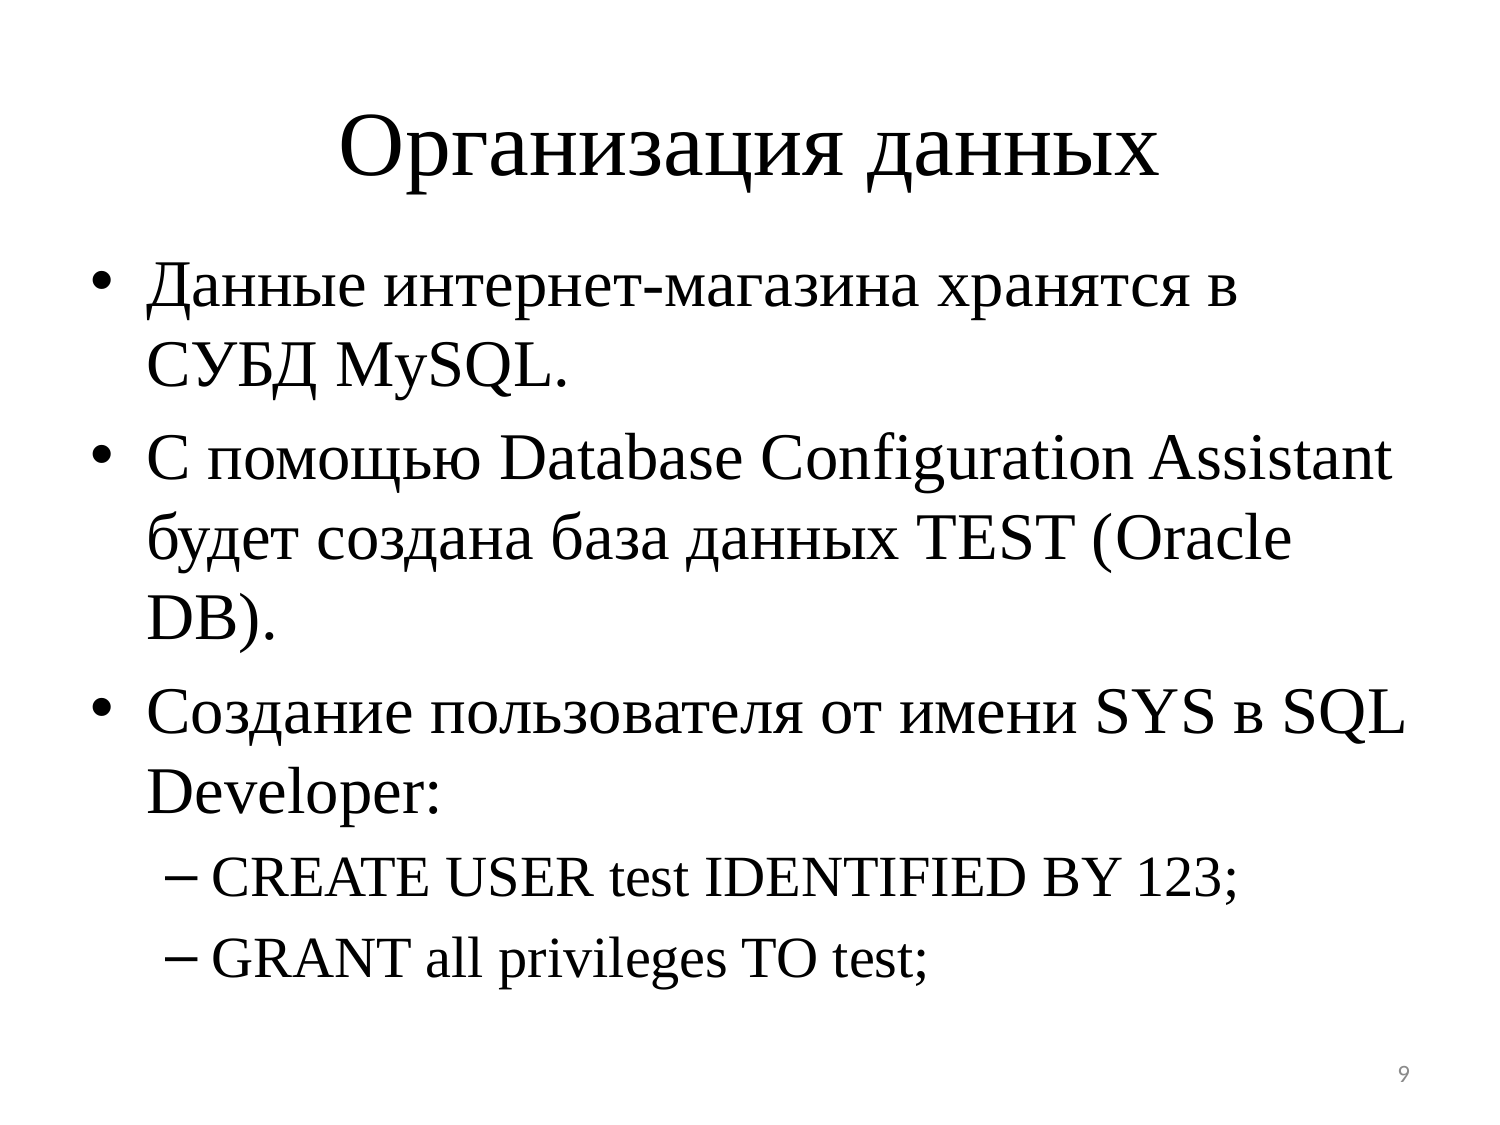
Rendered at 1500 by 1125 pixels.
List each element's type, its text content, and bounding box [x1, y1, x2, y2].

title Организация данных [75, 45, 1425, 231]
list Данные интернет-магазина хранятся в СУБД MySQL. С помощью Database Configuration Assistant будет создана база данных TEST (Oracle DB). Создание пользователя от имени SYS в SQL Developer: CREATE USER test IDENTIFIED BY 123; GRANT all privileges TO test; [75, 231, 1425, 1005]
slide_number 9 [1074, 1042, 1425, 1103]
